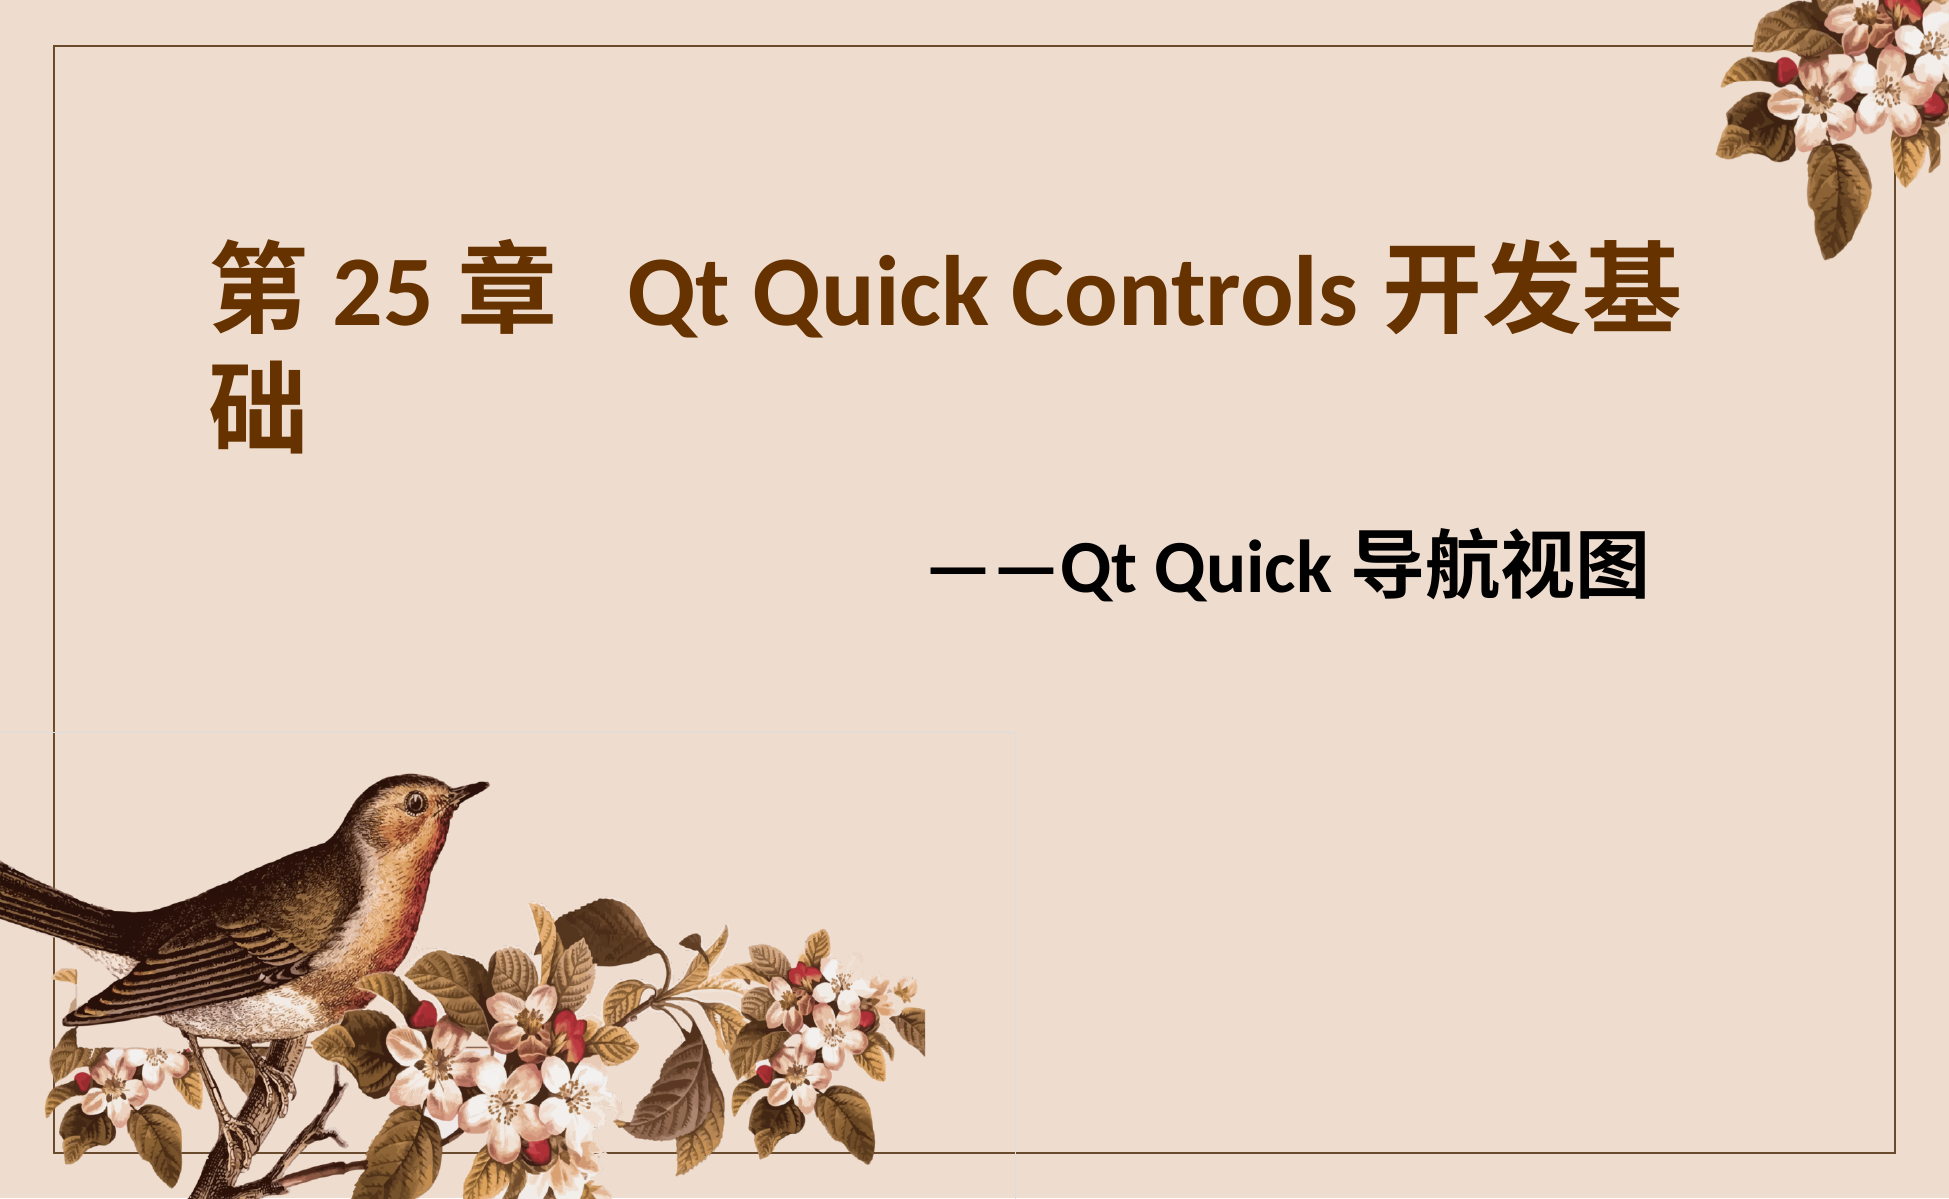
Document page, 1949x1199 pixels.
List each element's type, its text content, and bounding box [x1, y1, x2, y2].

picture [1654, 0, 1949, 306]
text_box ——Qt Quick导航视图 [909, 510, 1666, 616]
text_box 第25章 Qt Quick Controls开发基础 [193, 218, 1790, 473]
picture [0, 733, 1015, 1199]
